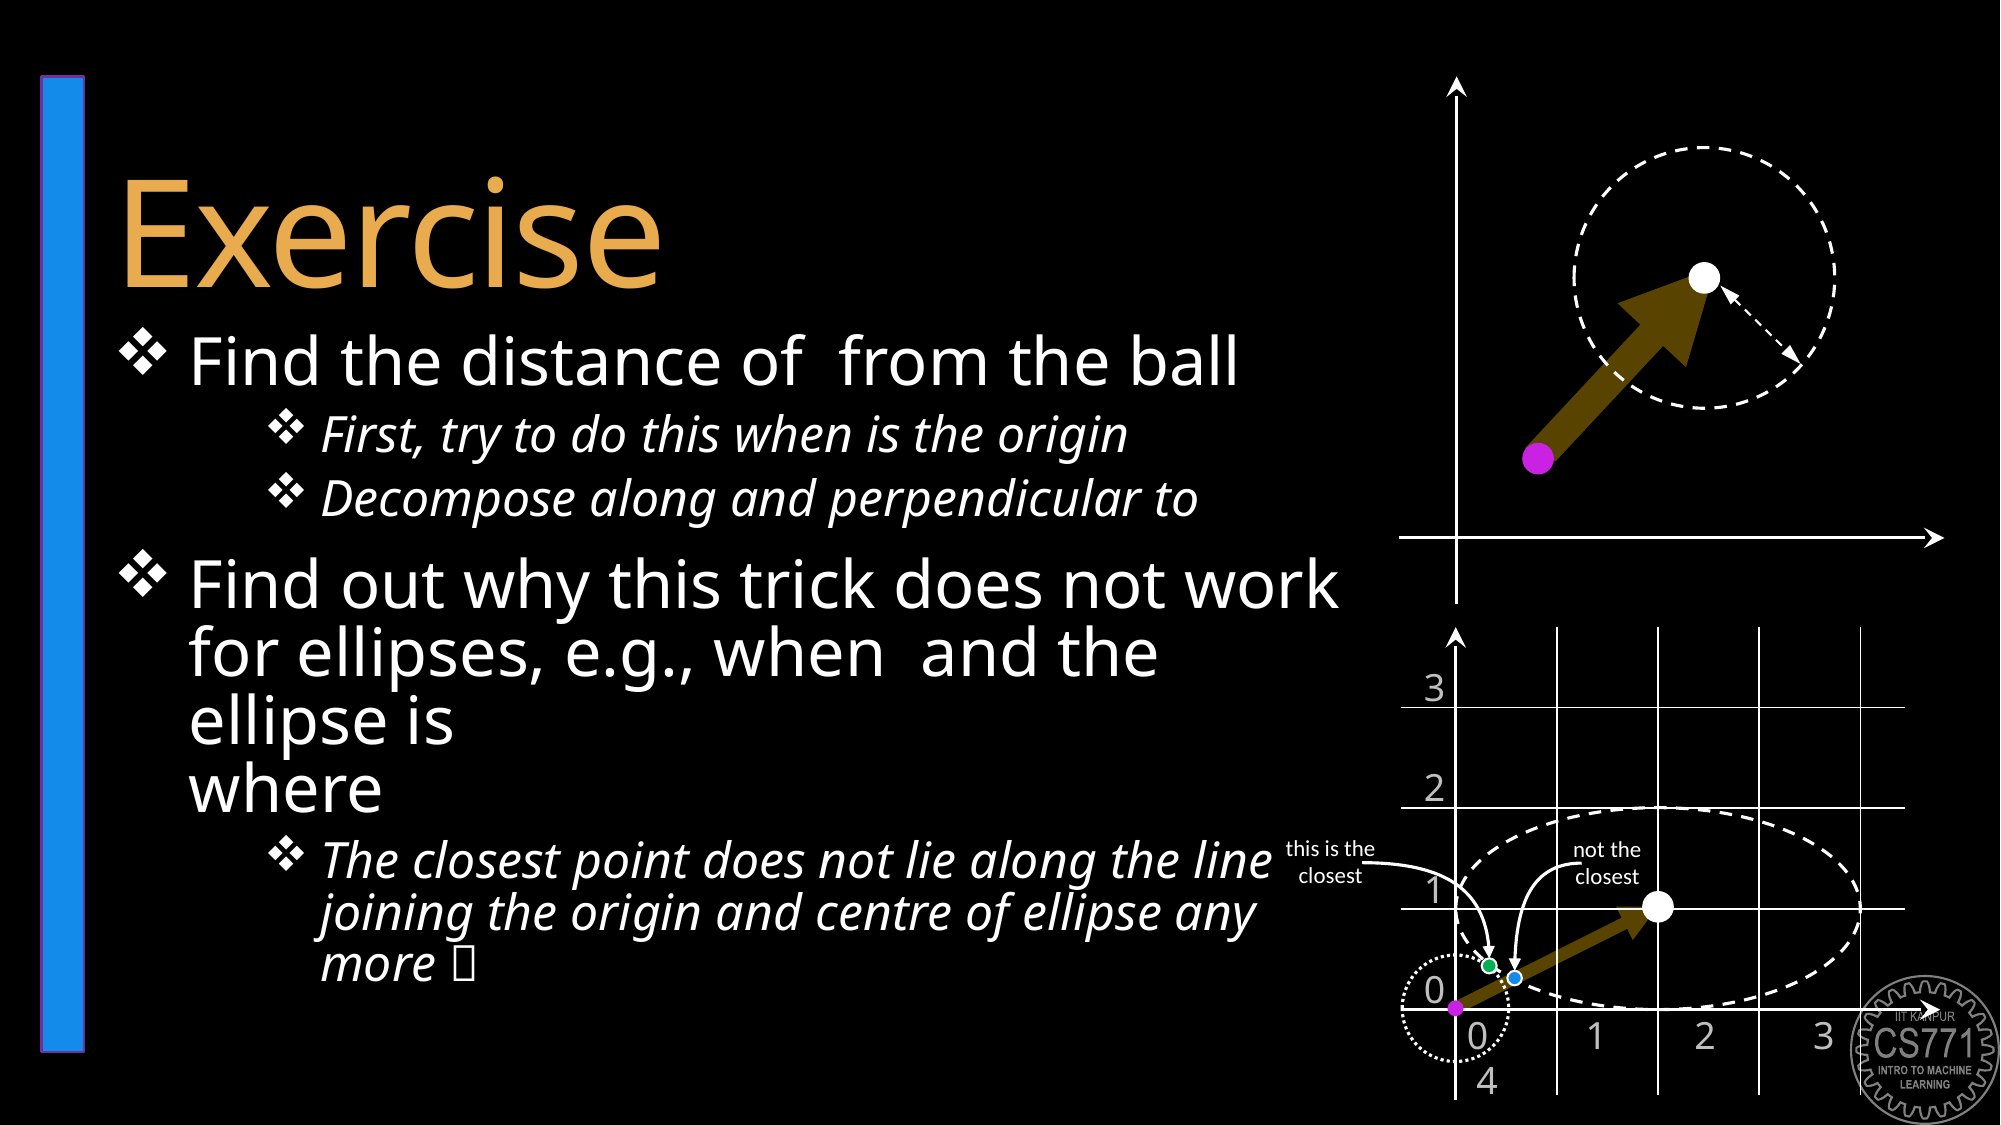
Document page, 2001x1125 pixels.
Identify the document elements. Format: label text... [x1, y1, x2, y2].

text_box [1514, 863, 1582, 972]
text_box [1398, 76, 1945, 604]
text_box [1400, 626, 1941, 1101]
text_box this is the closest [1269, 825, 1392, 896]
title Exercise [98, 76, 1398, 324]
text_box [1361, 862, 1490, 959]
